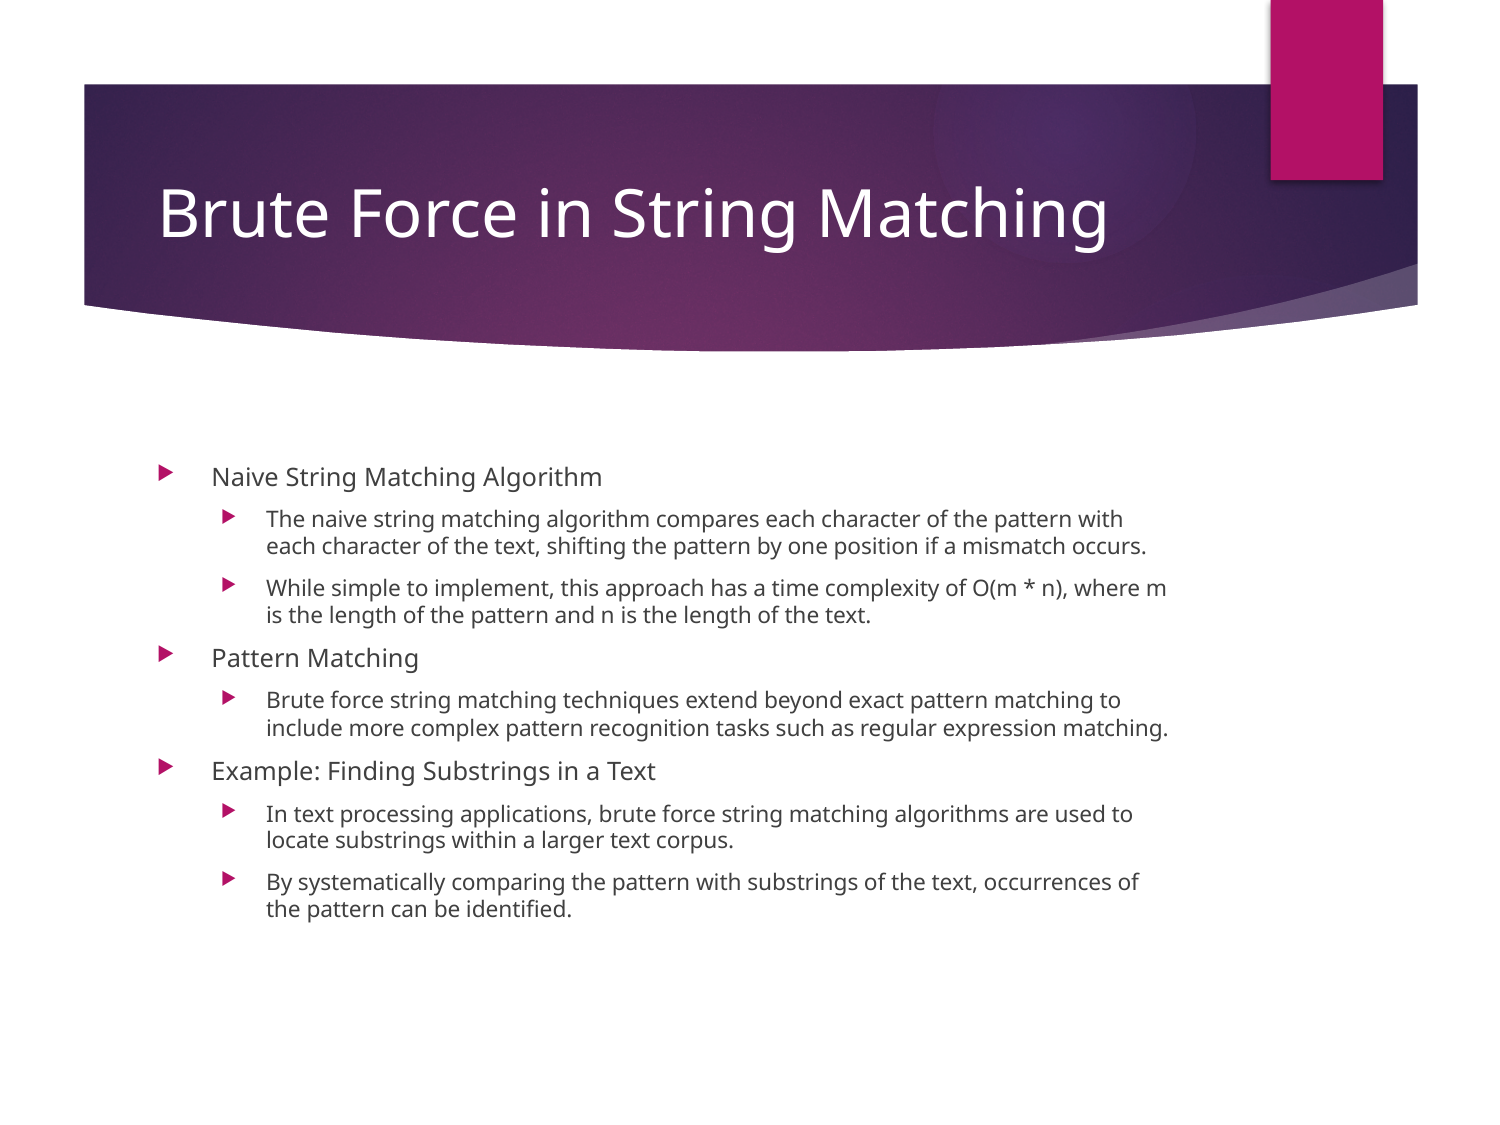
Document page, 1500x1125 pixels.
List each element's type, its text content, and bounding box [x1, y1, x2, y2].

title Brute Force in String Matching [142, 152, 1183, 269]
list Naive String Matching Algorithm The naive string matching algorithm compares each character of the pattern with each character of the text, shifting the pattern by one position if a mismatch occurs. While simple to implement, this approach has a time complexity of O(m * n), where m is the length of the pattern and n is the length of the text. Pattern Matching Brute force string matching techniques extend beyond exact pattern matching to include more complex pattern recognition tasks such as regular expression matching. Example: Finding Substrings in a Text In text processing applications, brute force string matching algorithms are used to locate substrings within a larger text corpus. By systematically comparing the pattern with substrings of the text, occurrences of the pattern can be identified. [141, 408, 1183, 988]
